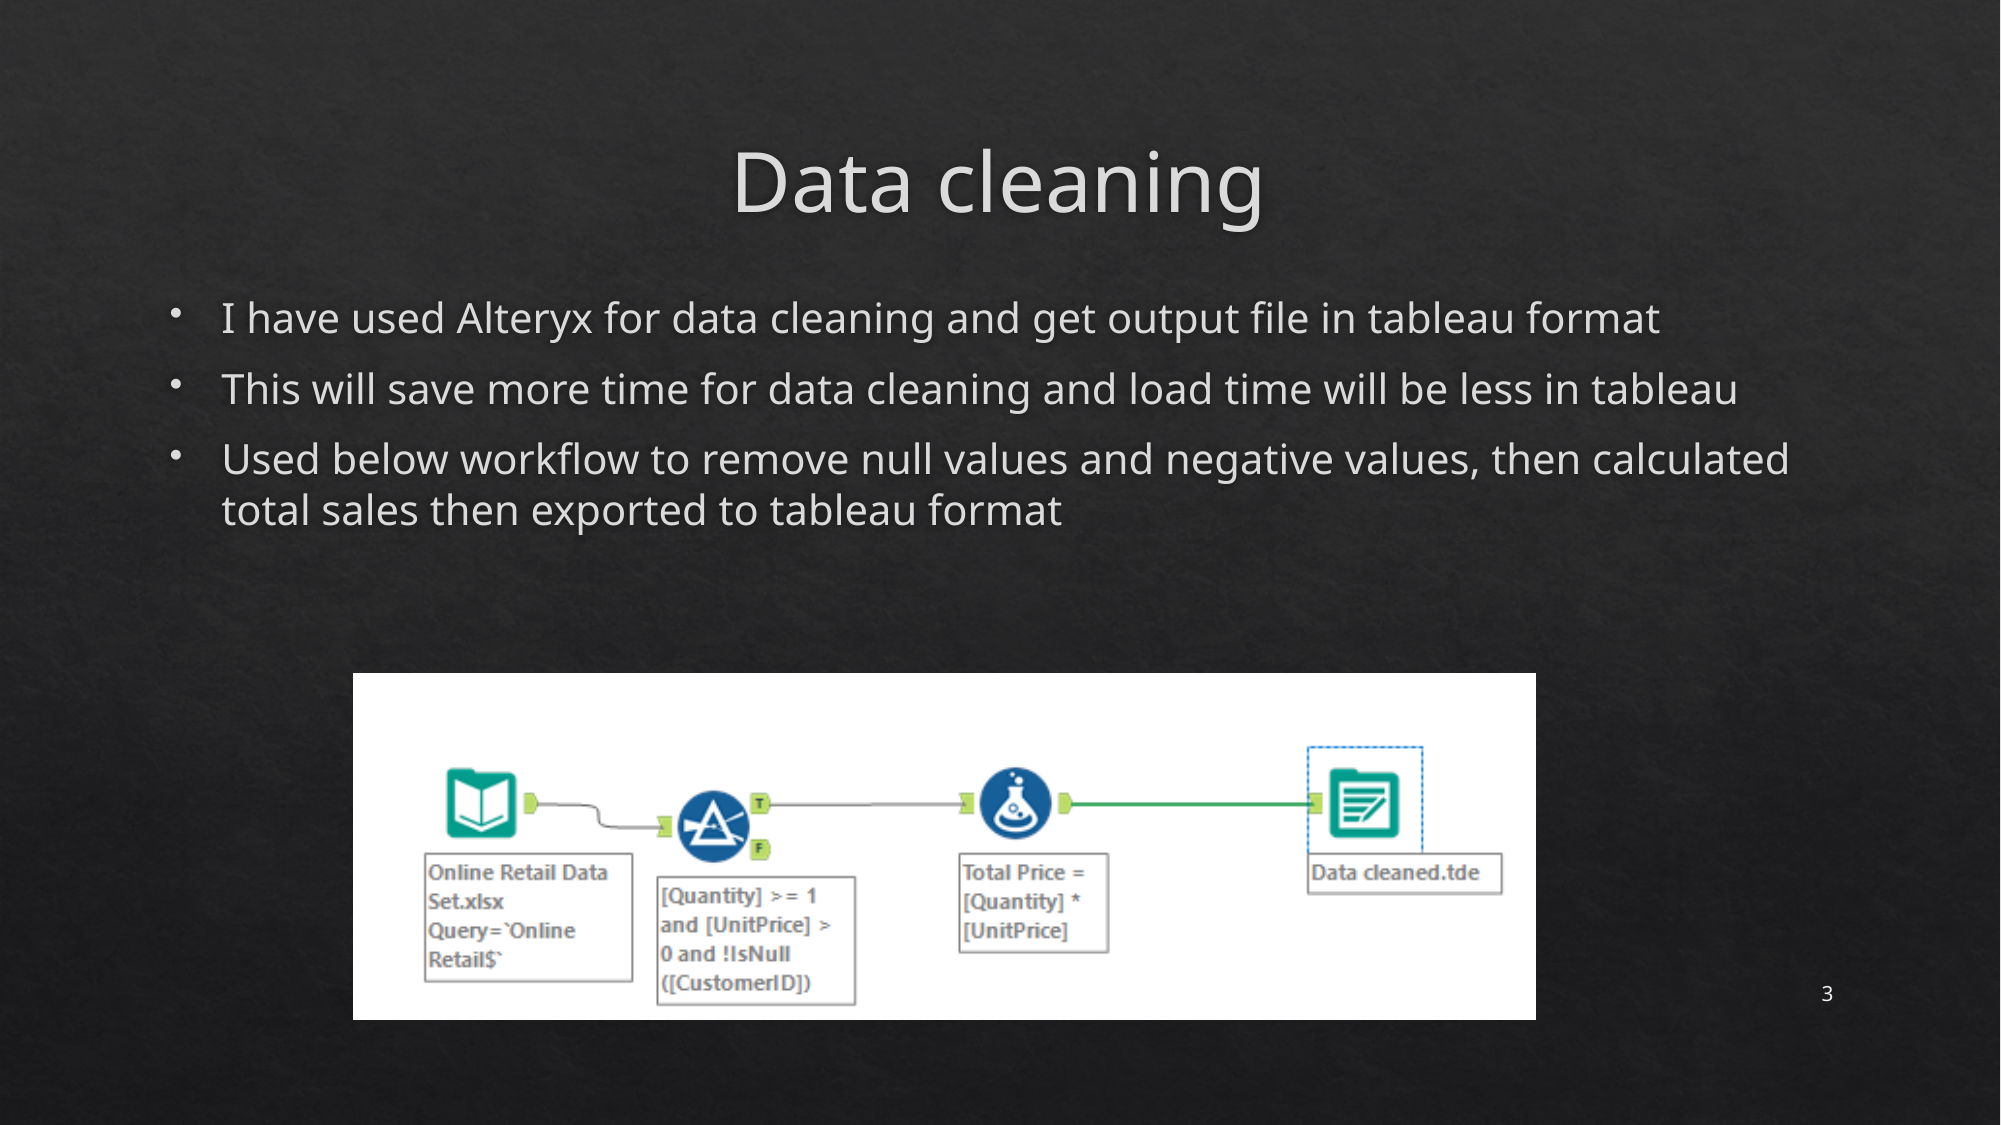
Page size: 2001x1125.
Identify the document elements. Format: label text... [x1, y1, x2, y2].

title Data cleaning [149, 99, 1849, 260]
list I have used Alteryx for data cleaning and get output file in tableau format This will save more time for data cleaning and load time will be less in tableau Used below workflow to remove null values and negative values, then calculated total sales then exported to tableau format [149, 284, 1849, 950]
picture [353, 673, 1536, 1021]
slide_number 3 [1724, 965, 1849, 1025]
